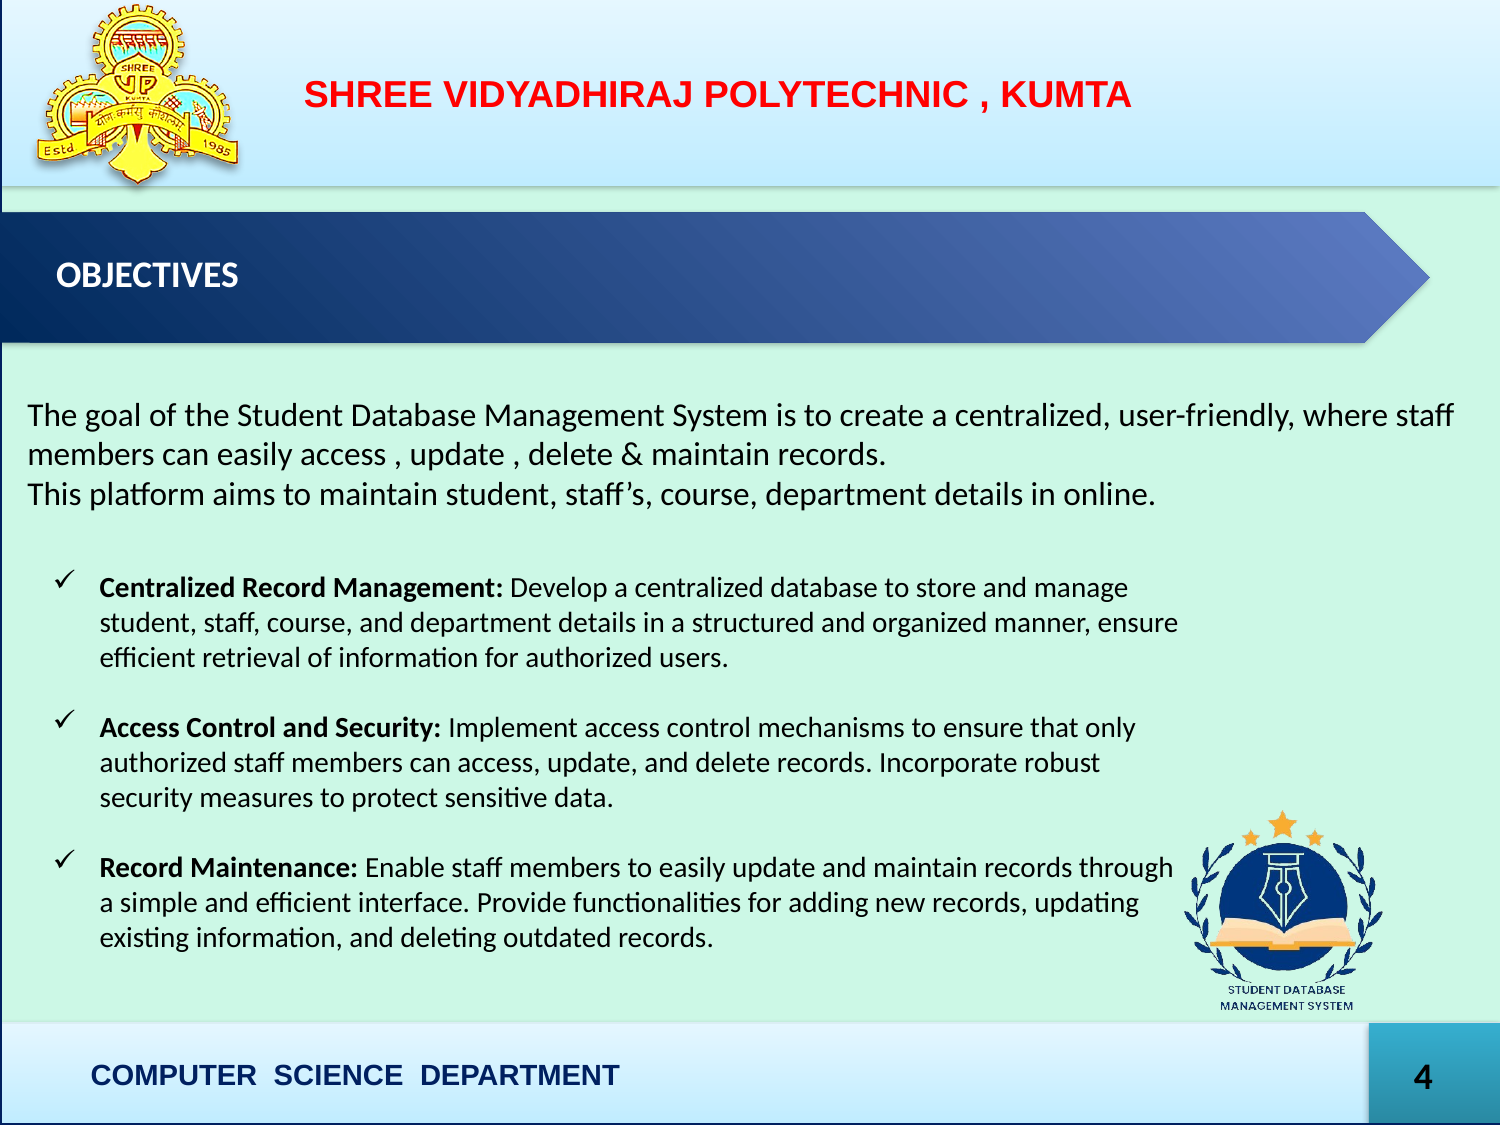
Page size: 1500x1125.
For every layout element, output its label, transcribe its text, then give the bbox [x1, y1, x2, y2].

text_box [0, 0, 1500, 1125]
text_box OBJECTIVES [41, 242, 975, 303]
text_box [0, 212, 1430, 343]
text_box Centralized Record Management: Develop a centralized database to store and manage student, staff, course, and department details in a structured and organized manner, ensure efficient retrieval of information for authorized users. Access Control and Security: Implement access control mechanisms to ensure that only authorized staff members can access, update, and delete records. Incorporate robust security measures to protect sensitive data. Record Maintenance: Enable staff members to easily update and maintain records through a simple and efficient interface. Provide functionalities for adding new records, updating existing information, and deleting outdated records. [37, 561, 1199, 961]
picture [1101, 737, 1466, 1102]
picture [17, 0, 260, 188]
text_box The goal of the Student Database Management System is to create a centralized, user-friendly, where staff members can easily access , update , delete & maintain records. This platform aims to maintain student, staff’s, course, department details in online. [12, 385, 1500, 520]
